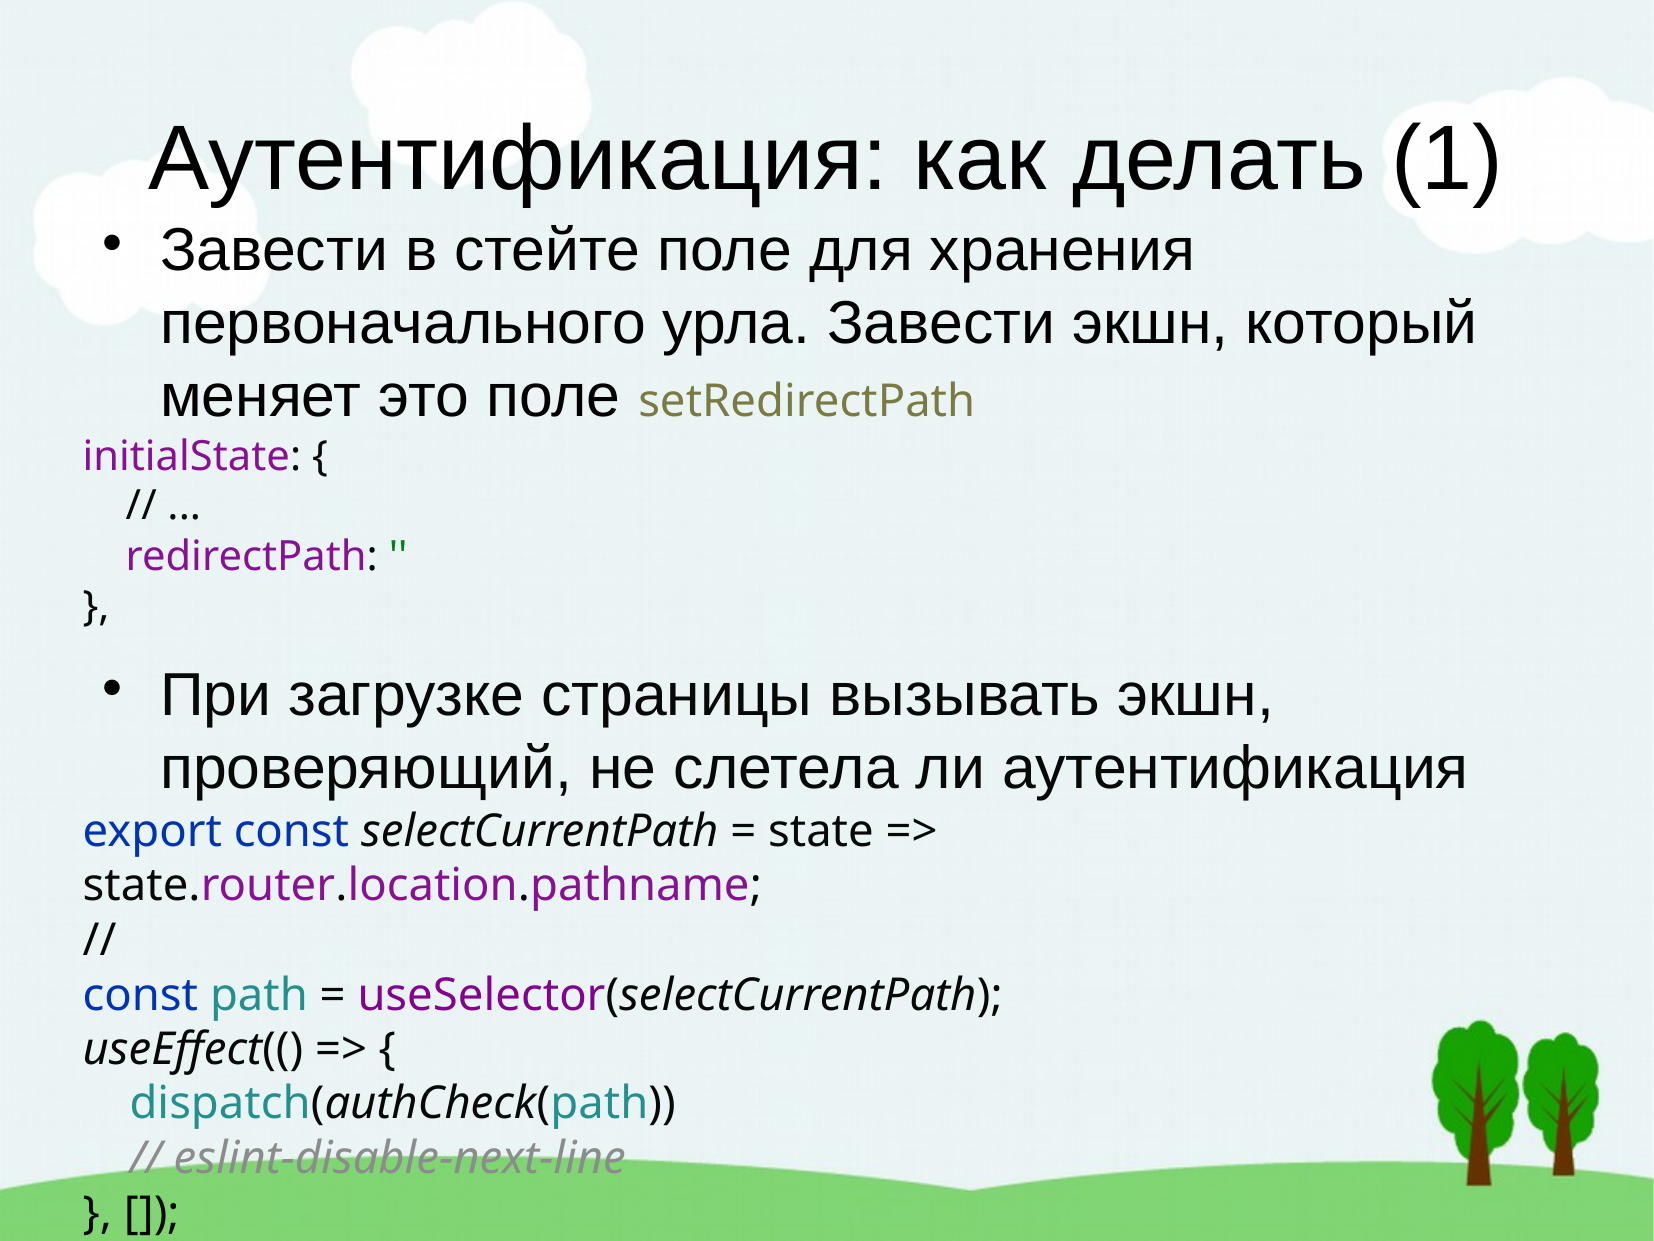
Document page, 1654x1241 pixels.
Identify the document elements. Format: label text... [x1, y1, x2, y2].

text_box Аутентификация: как делать (1) [82, 97, 1571, 208]
picture [0, 0, 1654, 1241]
text_box Завести в стейте поле для хранения первоначального урла. Завести экшн, который меняет это поле setRedirectPath initialState: { // ... redirectPath: '' }, При загрузке страницы вызывать экшн, проверяющий, не слетела ли аутентификация export const selectCurrentPath = state => state.router.location.pathname; // const path = useSelector(selectCurrentPath); useEffect(() => { dispatch(authCheck(path)) // eslint-disable-next-line }, []); [82, 209, 1571, 1240]
